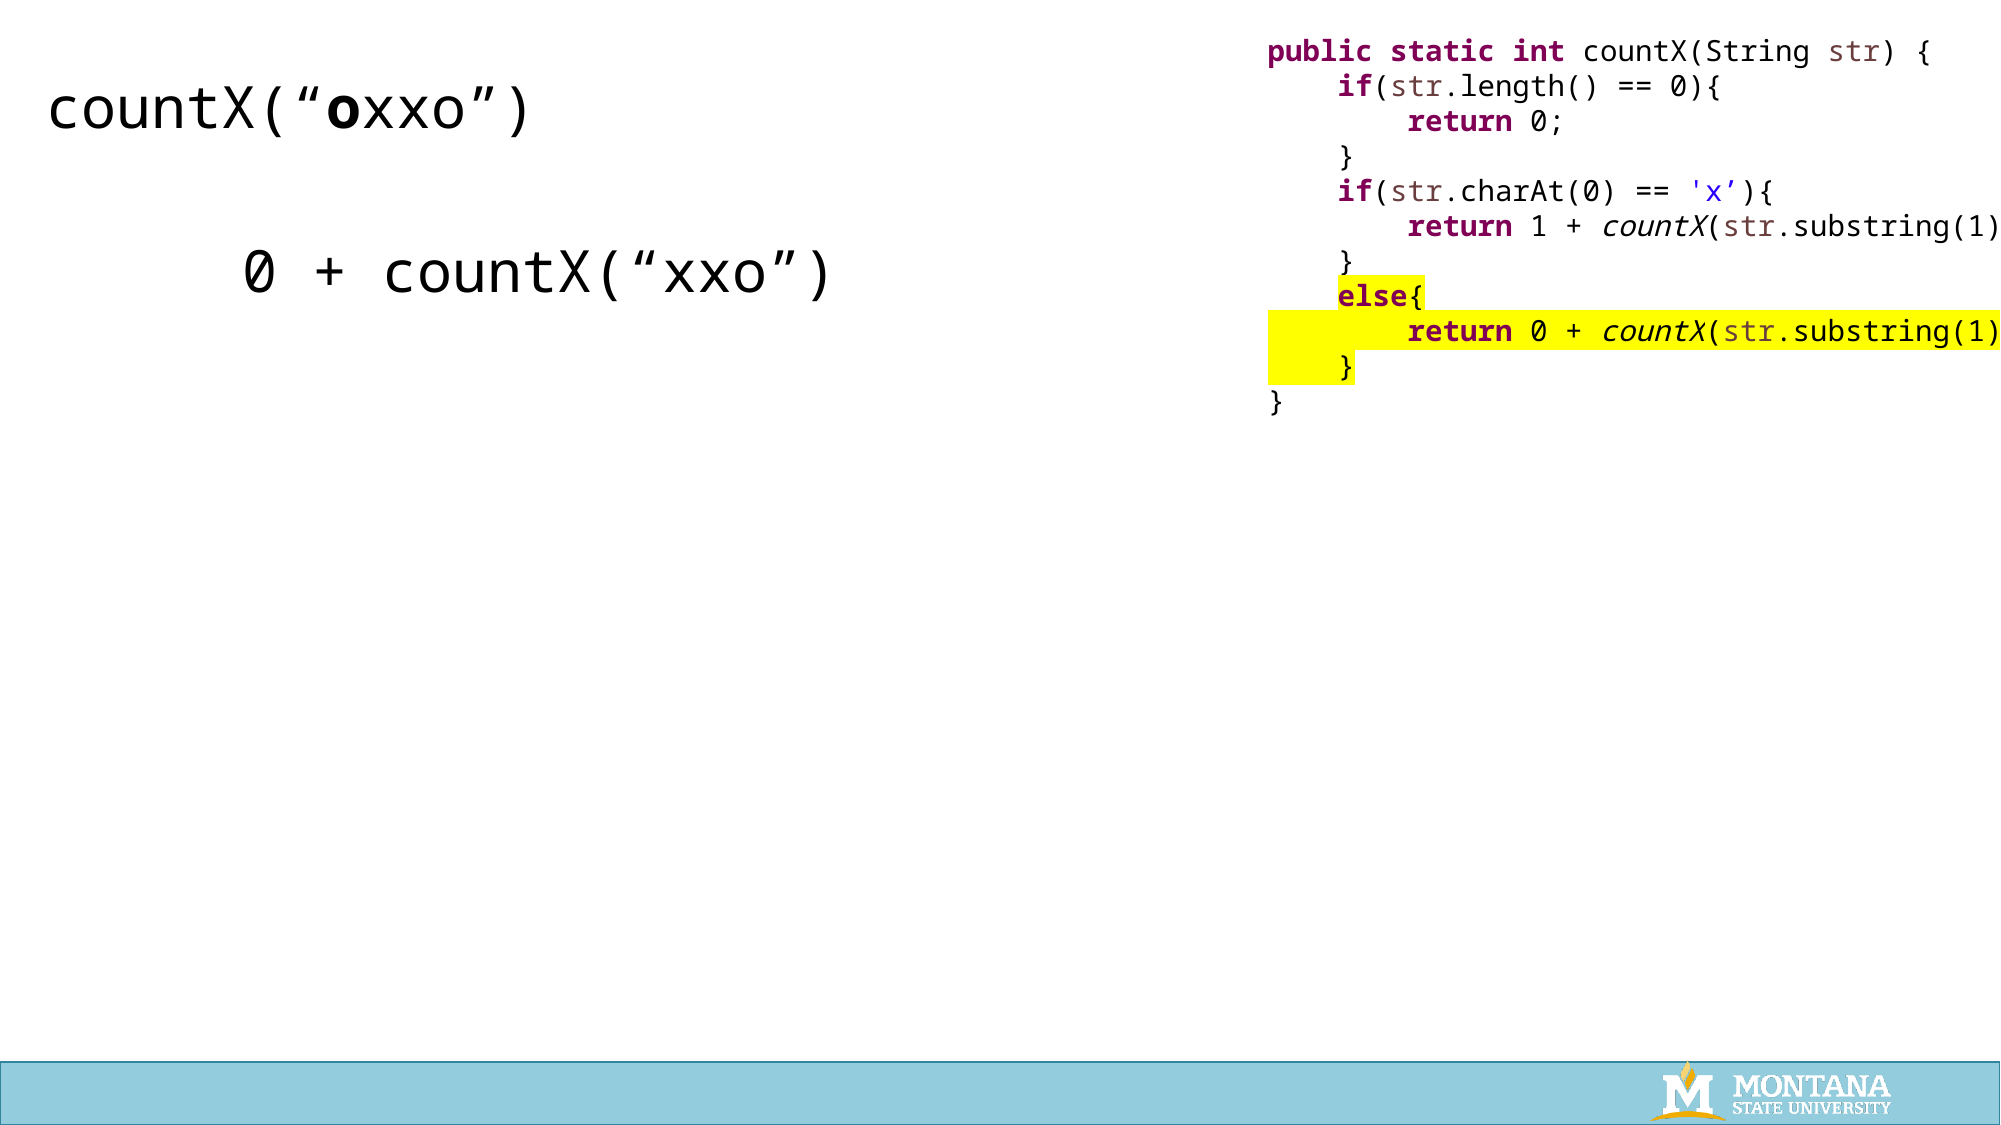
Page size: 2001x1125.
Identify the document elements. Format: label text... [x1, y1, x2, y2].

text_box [0, 1060, 1647, 1125]
text_box countX(“oxxo”) [31, 62, 552, 148]
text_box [1892, 1060, 2000, 1125]
picture [1649, 1060, 1892, 1122]
text_box 0 + countX(“xxo”) [227, 226, 853, 312]
text_box public static int countX(String str) { if(str.length() == 0){ return 0; } if(str.charAt(0) == 'x’){ return 1 + countX(str.substring(1)); } else{ return 0 + countX(str.substring(1)); } } [1252, 24, 2000, 425]
